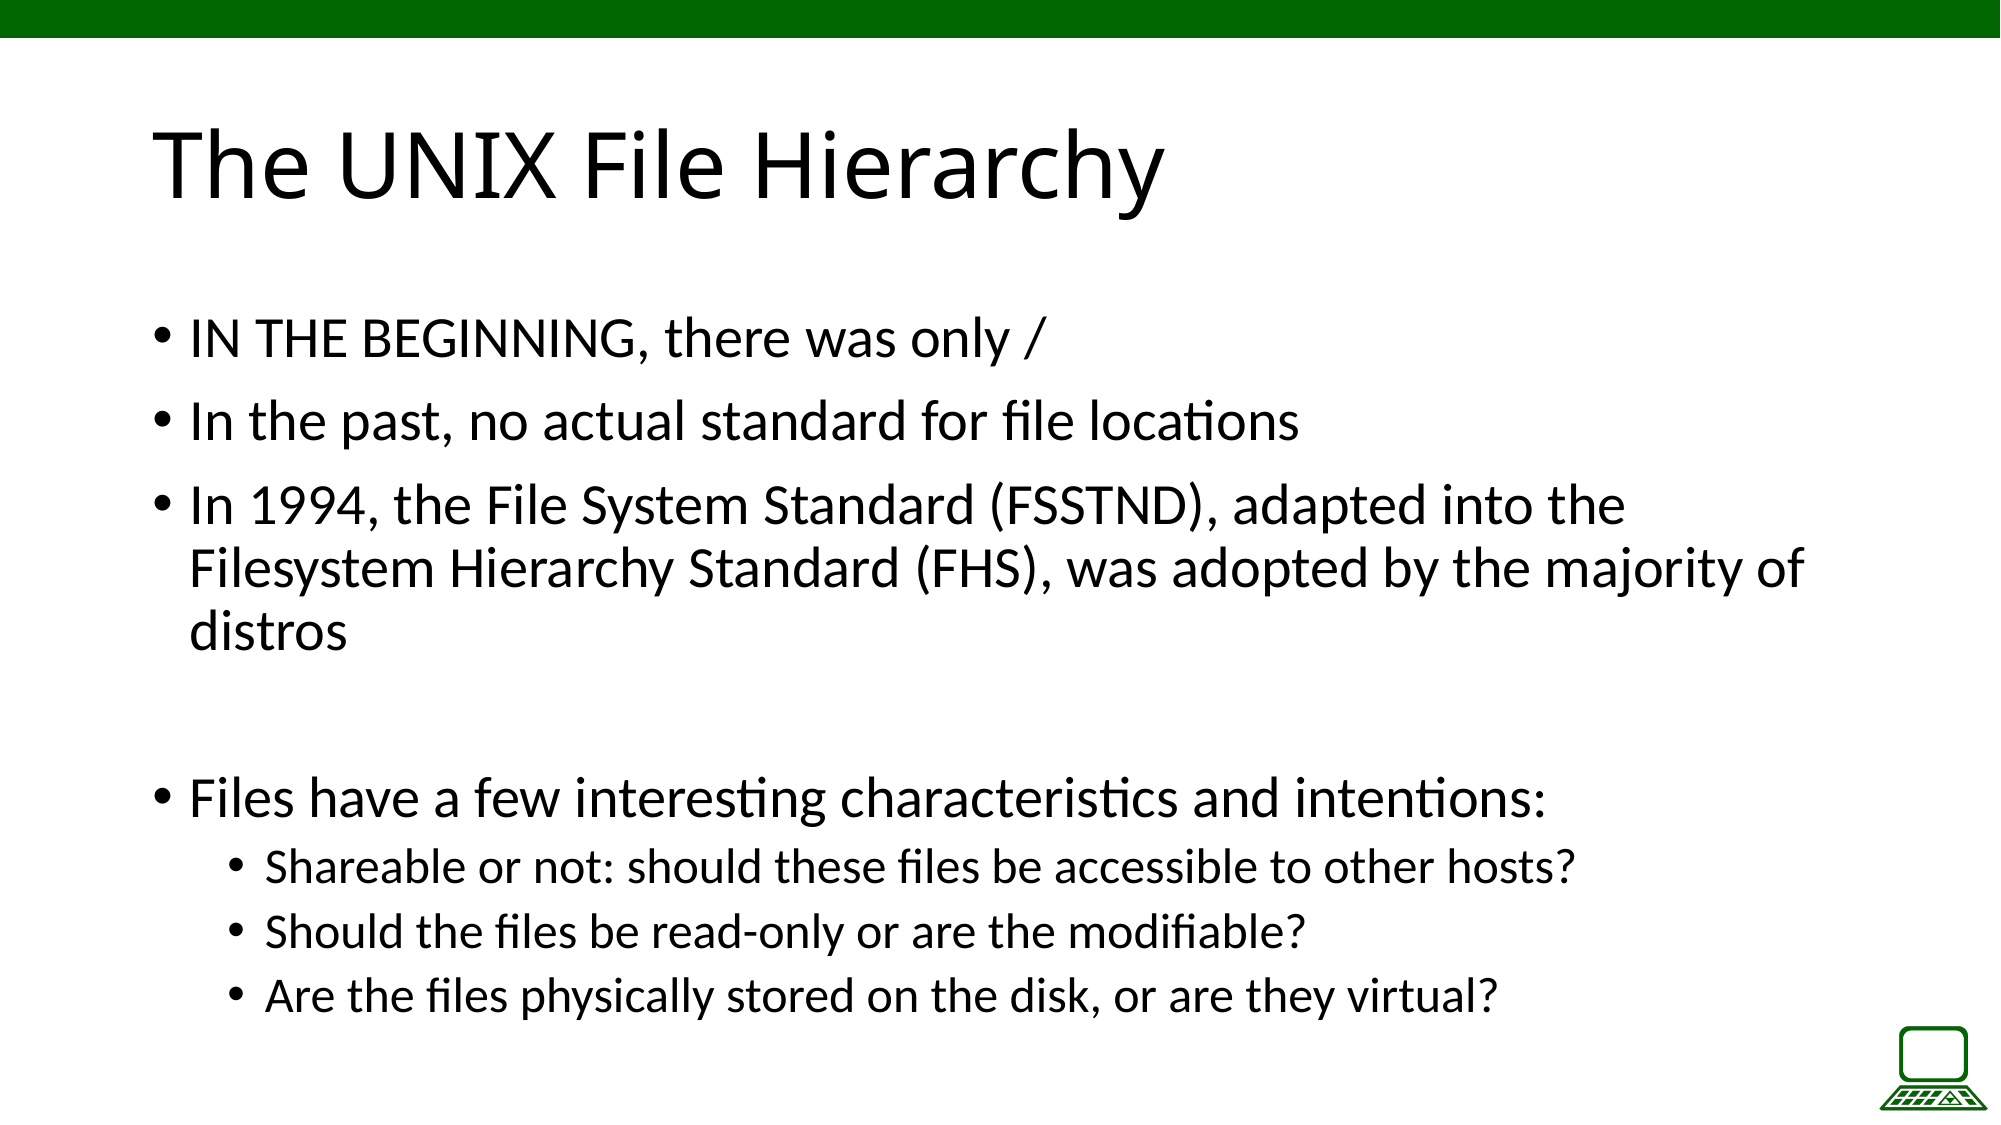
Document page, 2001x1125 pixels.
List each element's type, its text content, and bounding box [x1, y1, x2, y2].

list IN THE BEGINNING, there was only / In the past, no actual standard for file locations In 1994, the File System Standard (FSSTND), adapted into the Filesystem Hierarchy Standard (FHS), was adopted by the majority of distros Files have a few interesting characteristics and intentions: Shareable or not: should these files be accessible to other hosts? Should the files be read-only or are the modifiable? Are the files physically stored on the disk, or are they virtual? [137, 299, 1863, 1064]
title The UNIX File Hierarchy [137, 59, 1863, 278]
text_box [0, 0, 2000, 39]
picture [1879, 1026, 1988, 1111]
